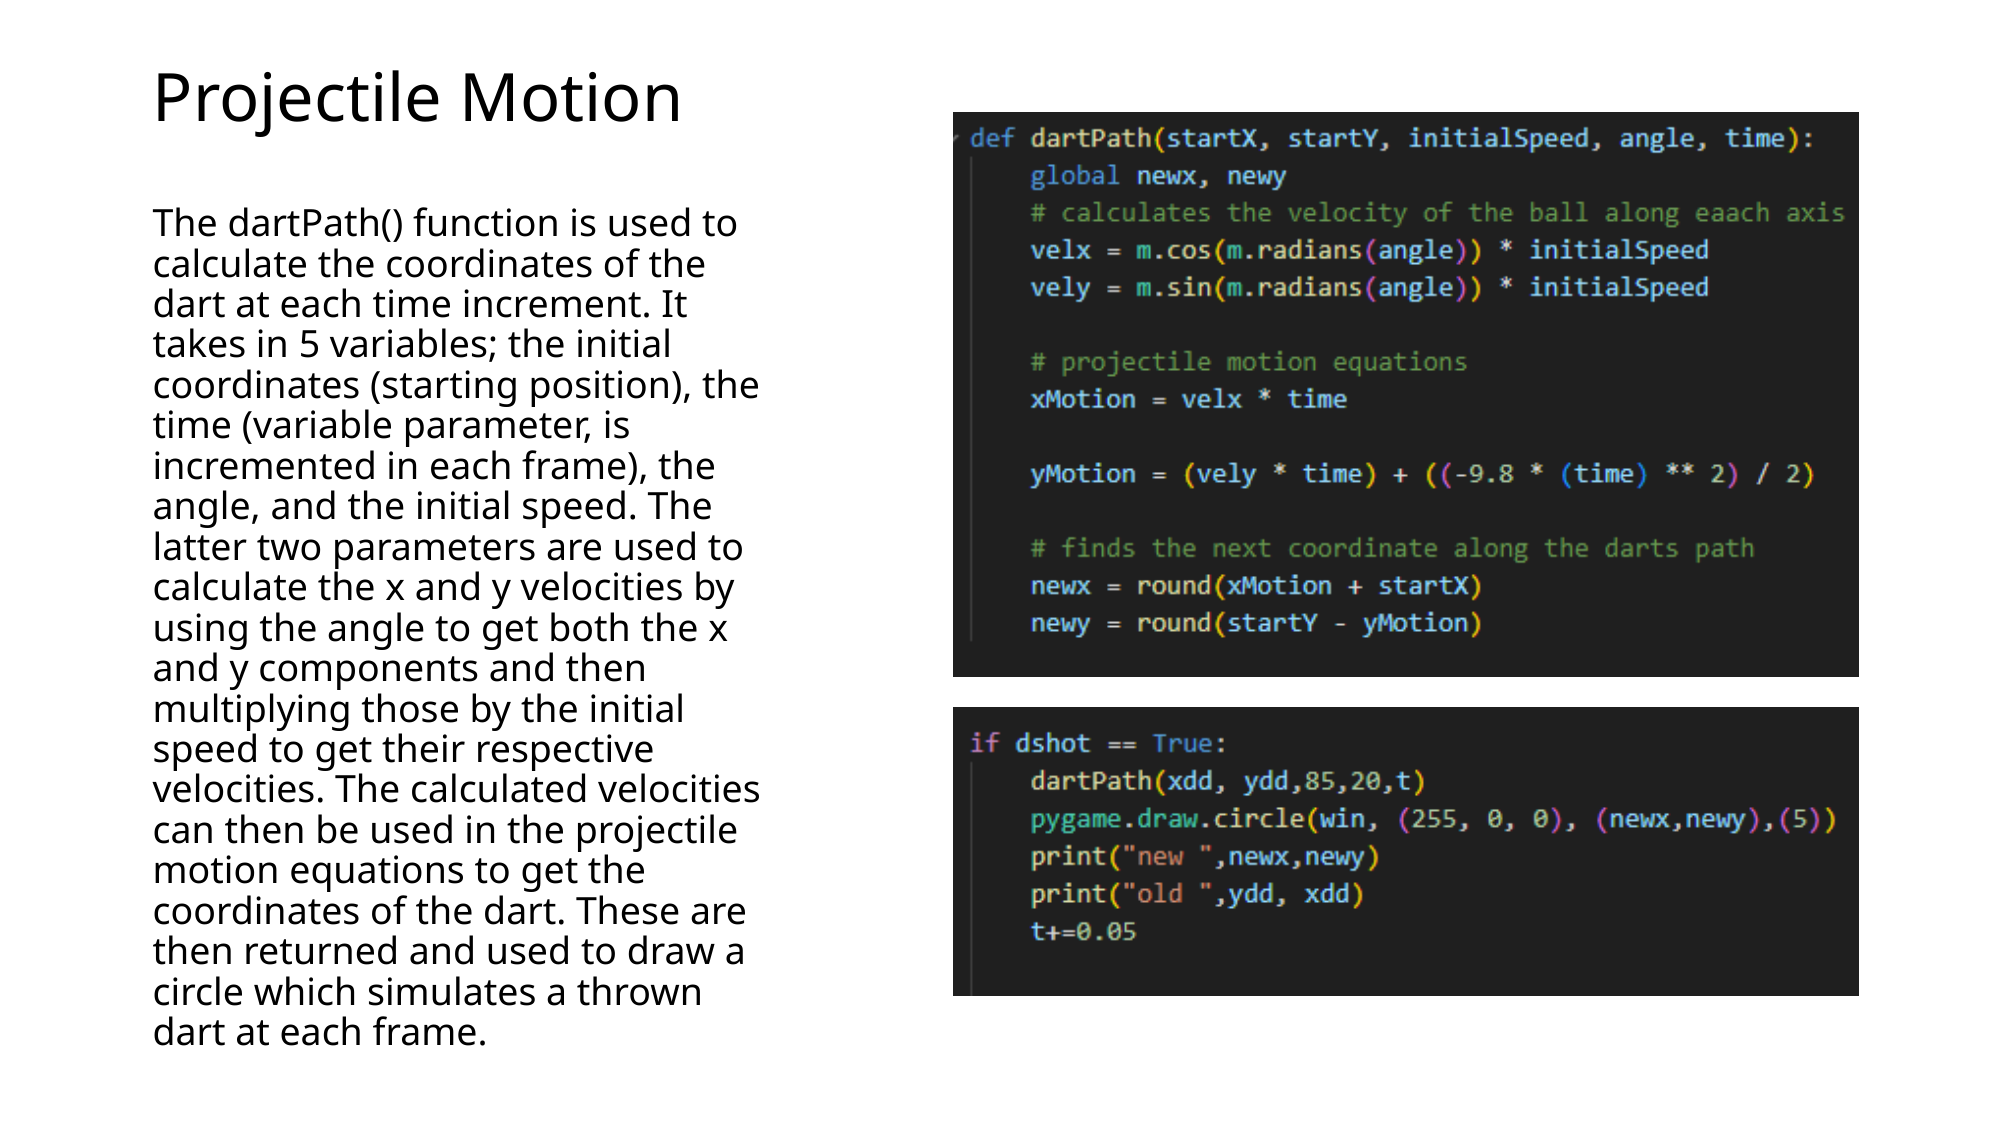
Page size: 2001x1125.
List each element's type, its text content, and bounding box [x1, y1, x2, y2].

picture [953, 111, 1859, 677]
picture [953, 707, 1859, 997]
list The dartPath() function is used to calculate the coordinates of the dart at each time increment. It takes in 5 variables; the initial coordinates (starting position), the time (variable parameter, is incremented in each frame), the angle, and the initial speed. The latter two parameters are used to calculate the x and y velocities by using the angle to get both the x and y components and then multiplying those by the initial speed to get their respective velocities. The calculated velocities can then be used in the projectile motion equations to get the coordinates of the dart. These are then returned and used to draw a circle which simulates a thrown dart at each frame. [137, 196, 783, 929]
title Projectile Motion [137, 22, 783, 144]
